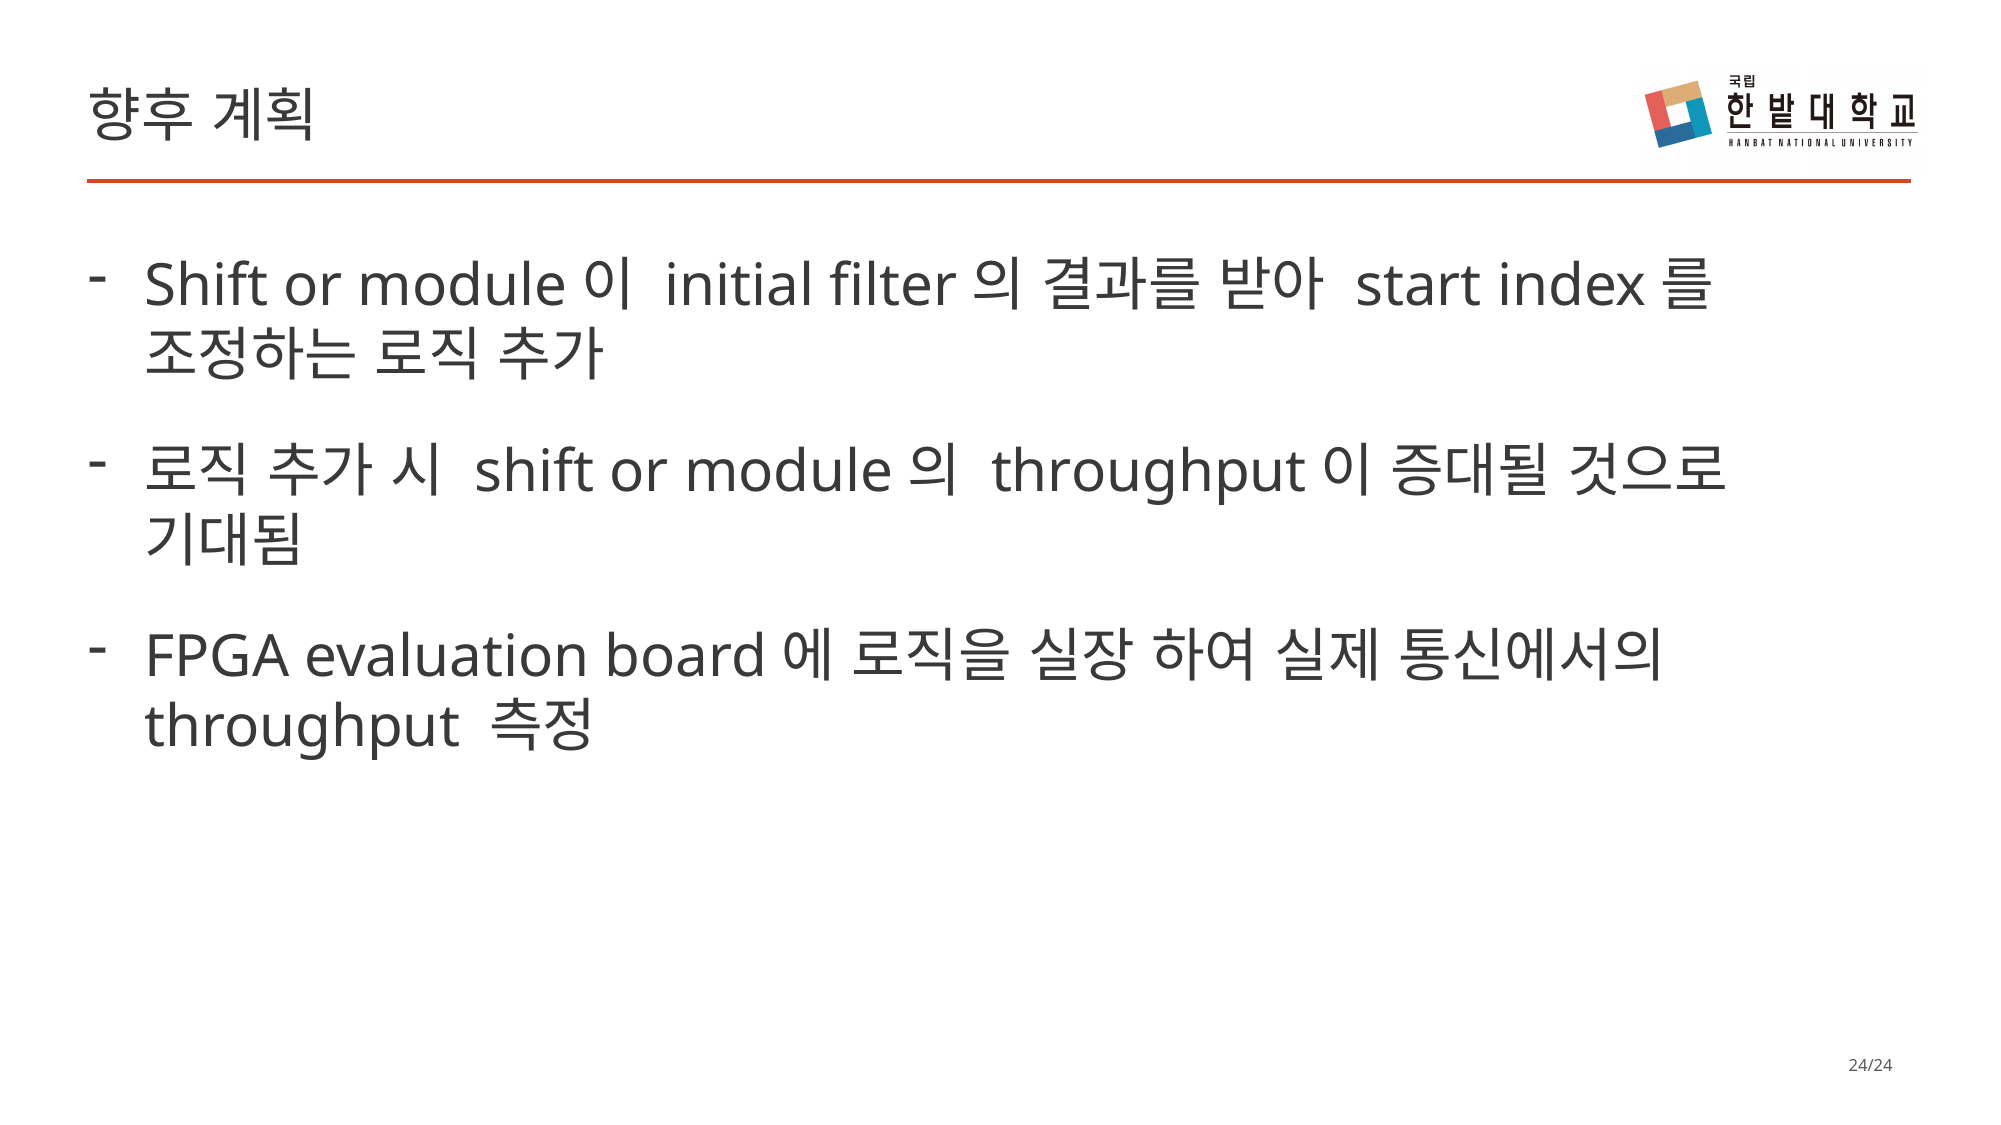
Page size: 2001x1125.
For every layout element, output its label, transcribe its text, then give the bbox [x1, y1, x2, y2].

slide_number 24/24 [1370, 1054, 1908, 1078]
title 향후 계획 [72, 70, 1637, 163]
list Shift or module이 initial filter의 결과를 받아 start index를 조정하는 로직 추가 로직 추가 시 shift or module의 throughput이 증대될 것으로 기대됨 FPGA evaluation board에 로직을 실장 하여 실제 통신에서의 throughput 측정 [72, 239, 1912, 995]
picture [1637, 58, 1928, 175]
